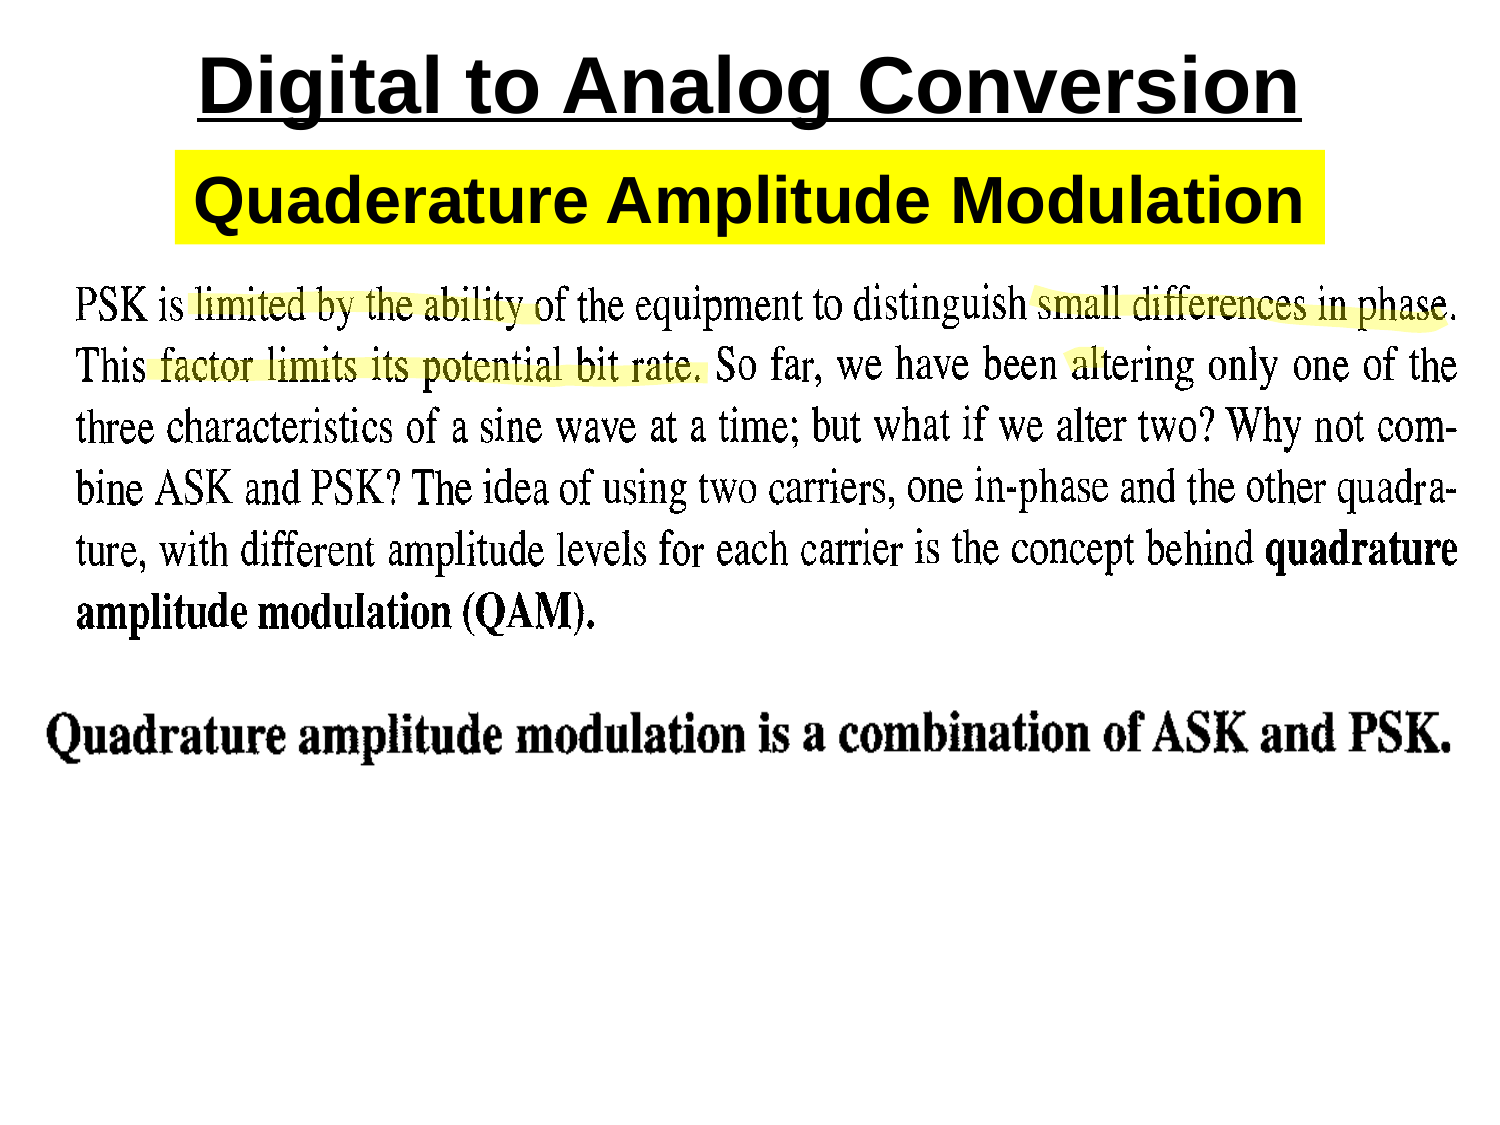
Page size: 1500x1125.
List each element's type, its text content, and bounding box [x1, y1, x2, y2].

text_box Quaderature Amplitude Modulation [174, 149, 1325, 245]
picture [62, 274, 1463, 651]
picture [37, 691, 1466, 776]
text_box Digital to Analog Conversion [112, 24, 1388, 213]
